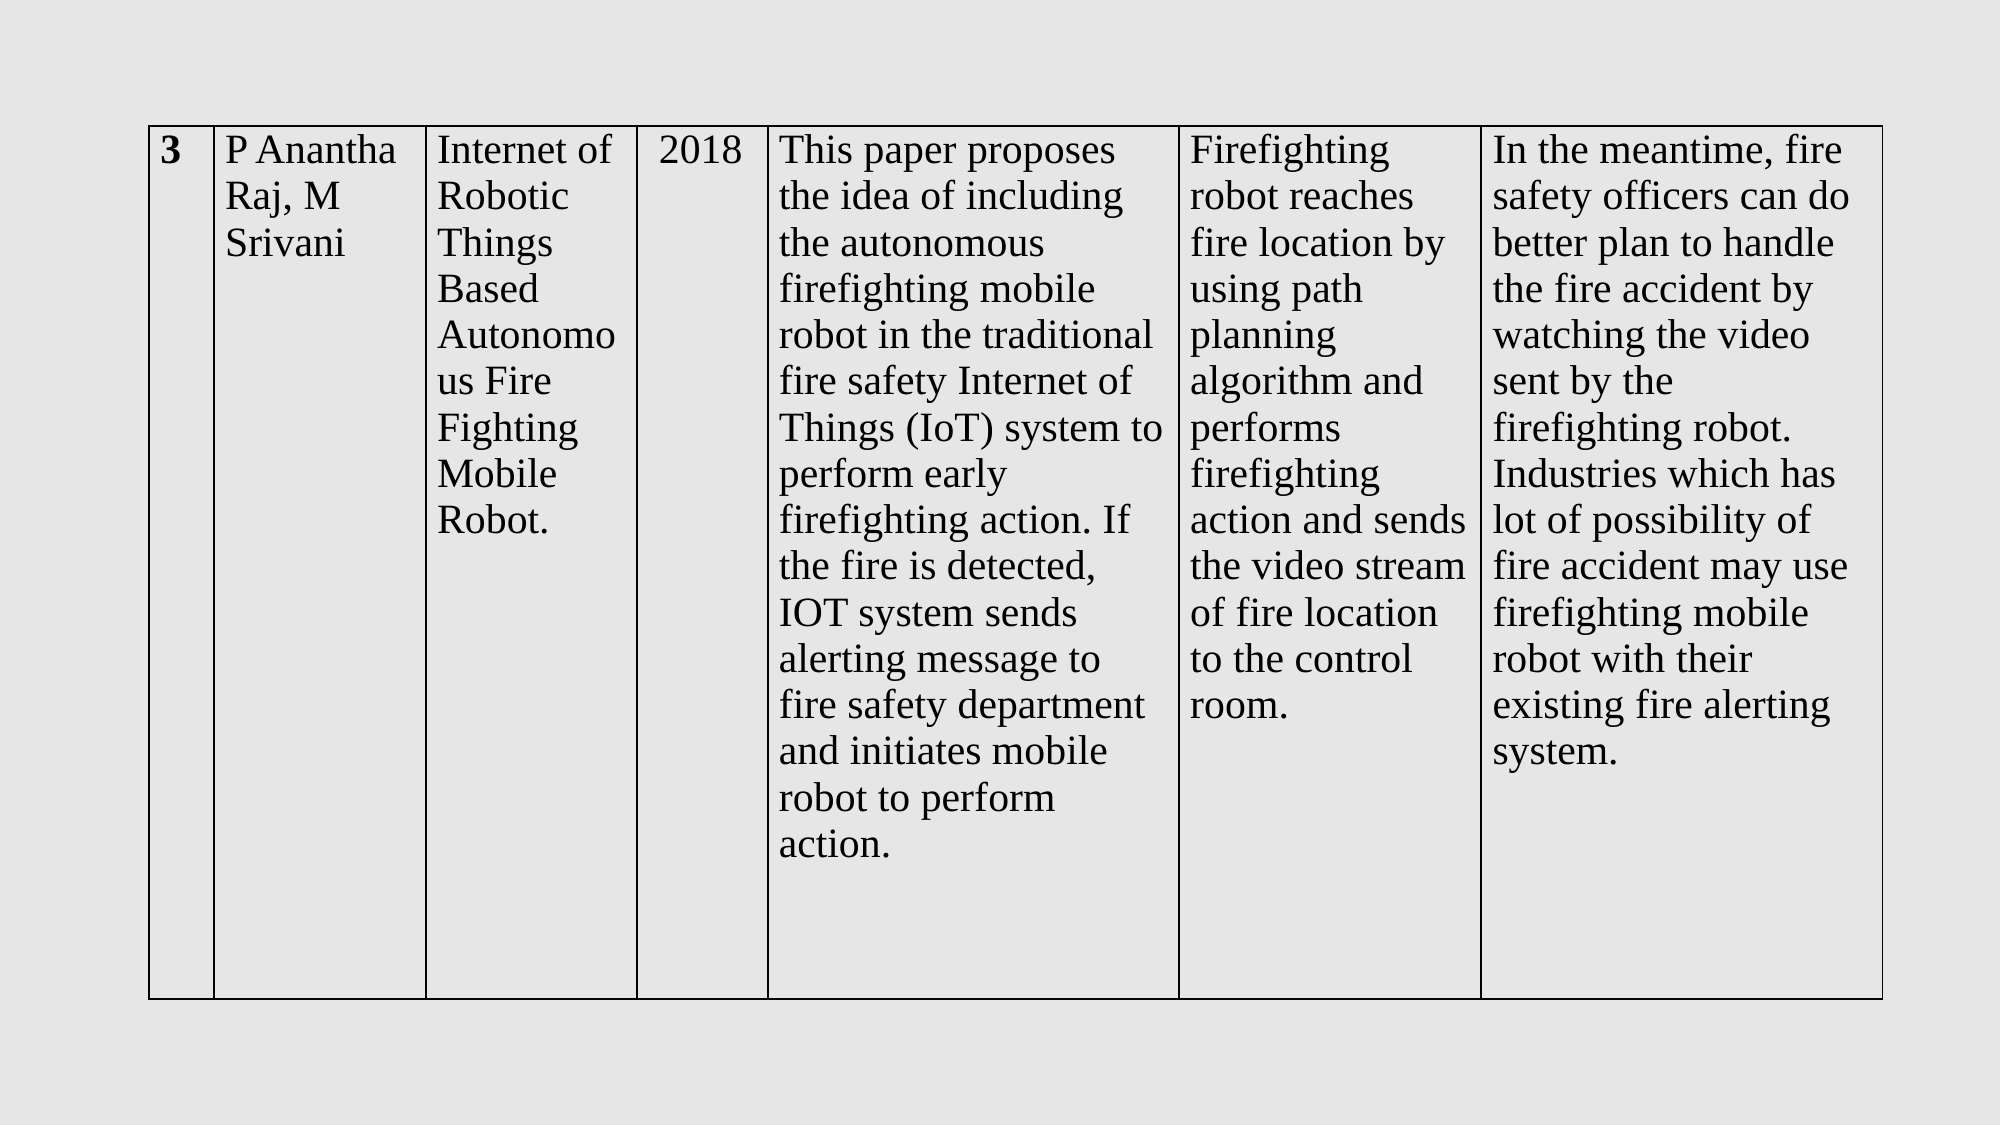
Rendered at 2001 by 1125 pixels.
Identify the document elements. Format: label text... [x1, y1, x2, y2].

table_header This paper proposes the idea of including the autonomous firefighting mobile robot in the traditional fire safety Internet of Things (IoT) system to perform early firefighting action. If the fire is detected, IOT system sends alerting message to fire safety department and initiates mobile robot to perform action. [769, 127, 1178, 998]
table_header In the meantime, fire safety officers can do better plan to handle the fire accident by watching the video sent by the firefighting robot. Industries which has lot of possibility of fire accident may use firefighting mobile robot with their existing fire alerting system. [1482, 127, 1882, 998]
table_header P Anantha Raj, M Srivani [215, 127, 425, 998]
table_header 2018 [638, 127, 767, 998]
table_header 3 [150, 127, 213, 998]
table_header Internet of Robotic Things Based Autonomous Fire Fighting Mobile Robot. [427, 127, 636, 998]
table_header Firefighting robot reaches fire location by using path planning algorithm and performs firefighting action and sends the video stream of fire location to the control room. [1180, 127, 1480, 998]
